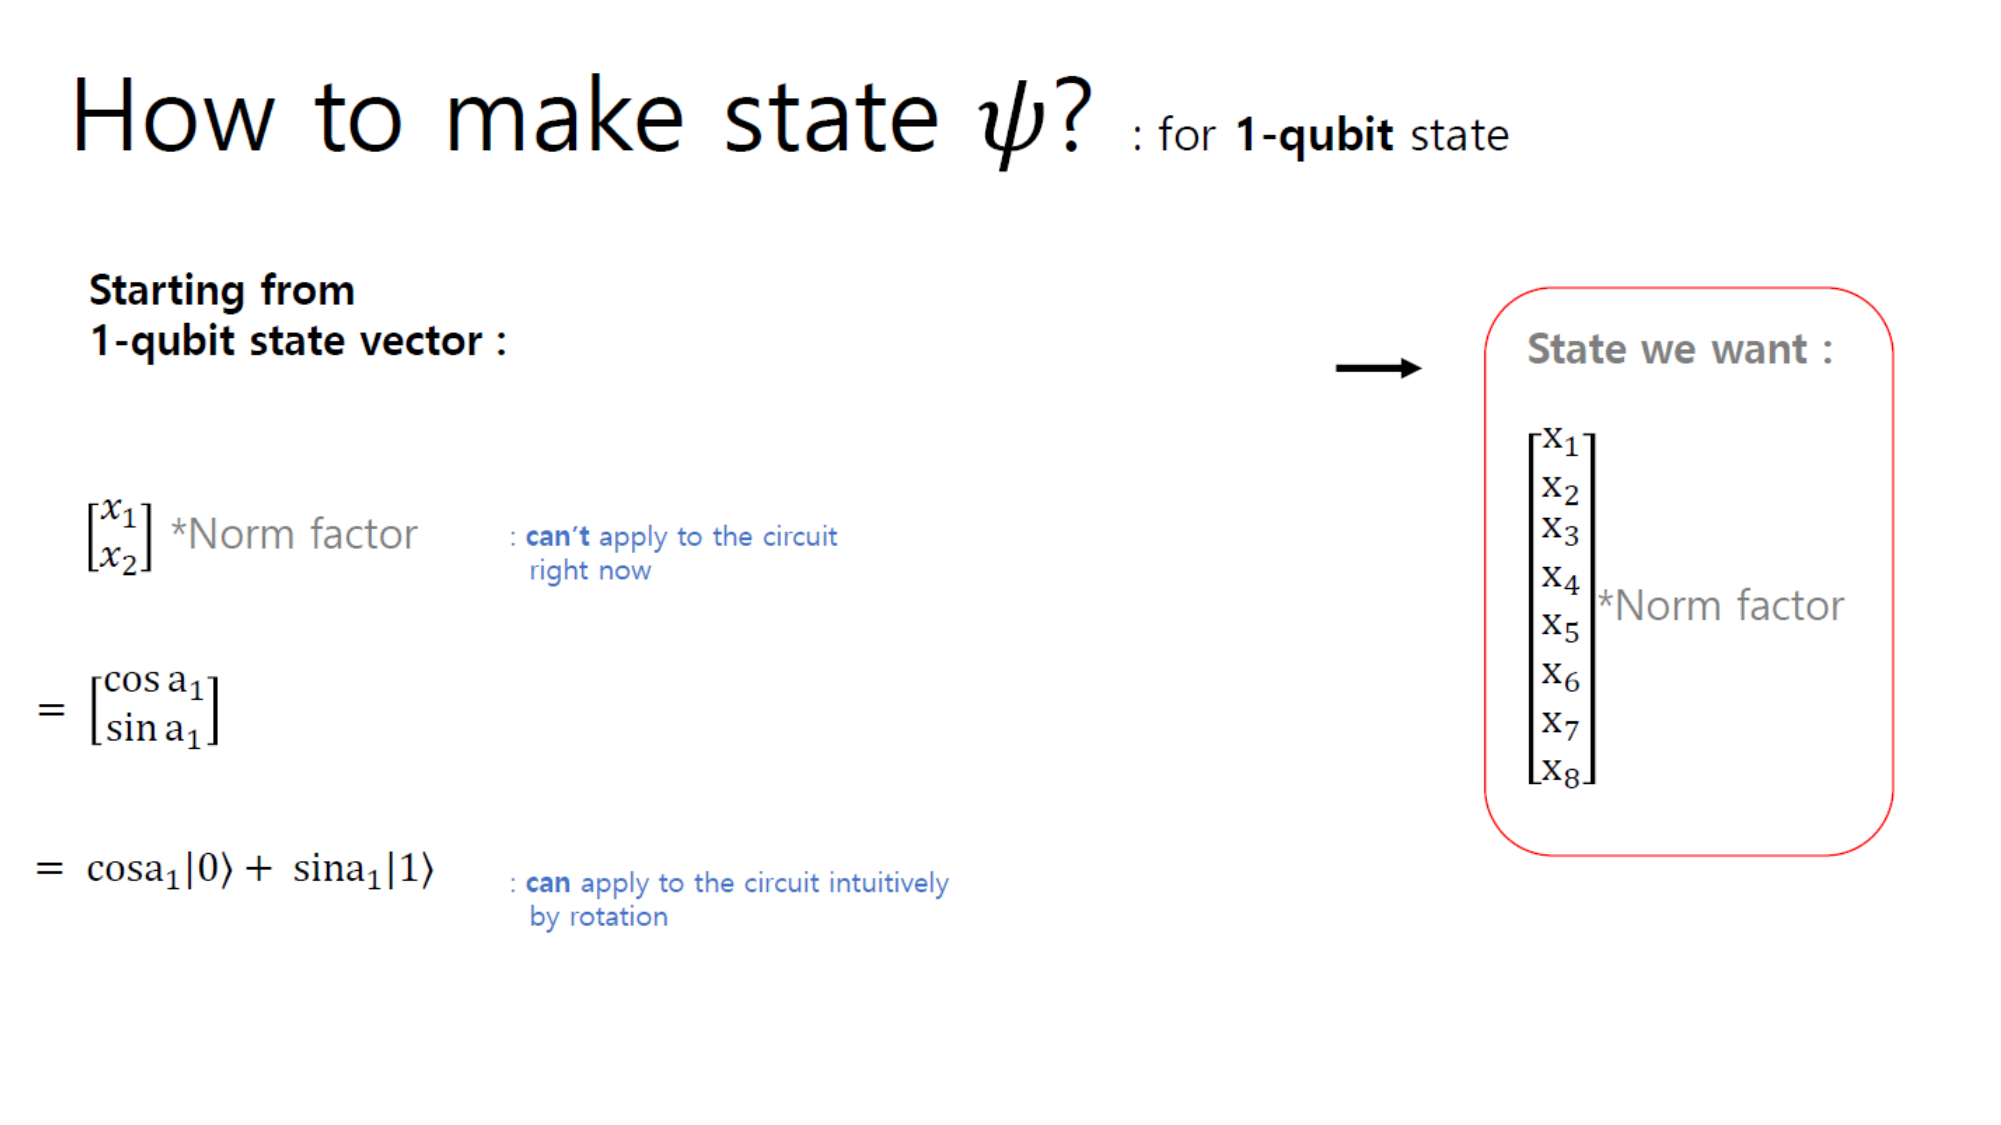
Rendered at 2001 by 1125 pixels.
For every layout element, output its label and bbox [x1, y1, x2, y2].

picture [29, 65, 1920, 940]
